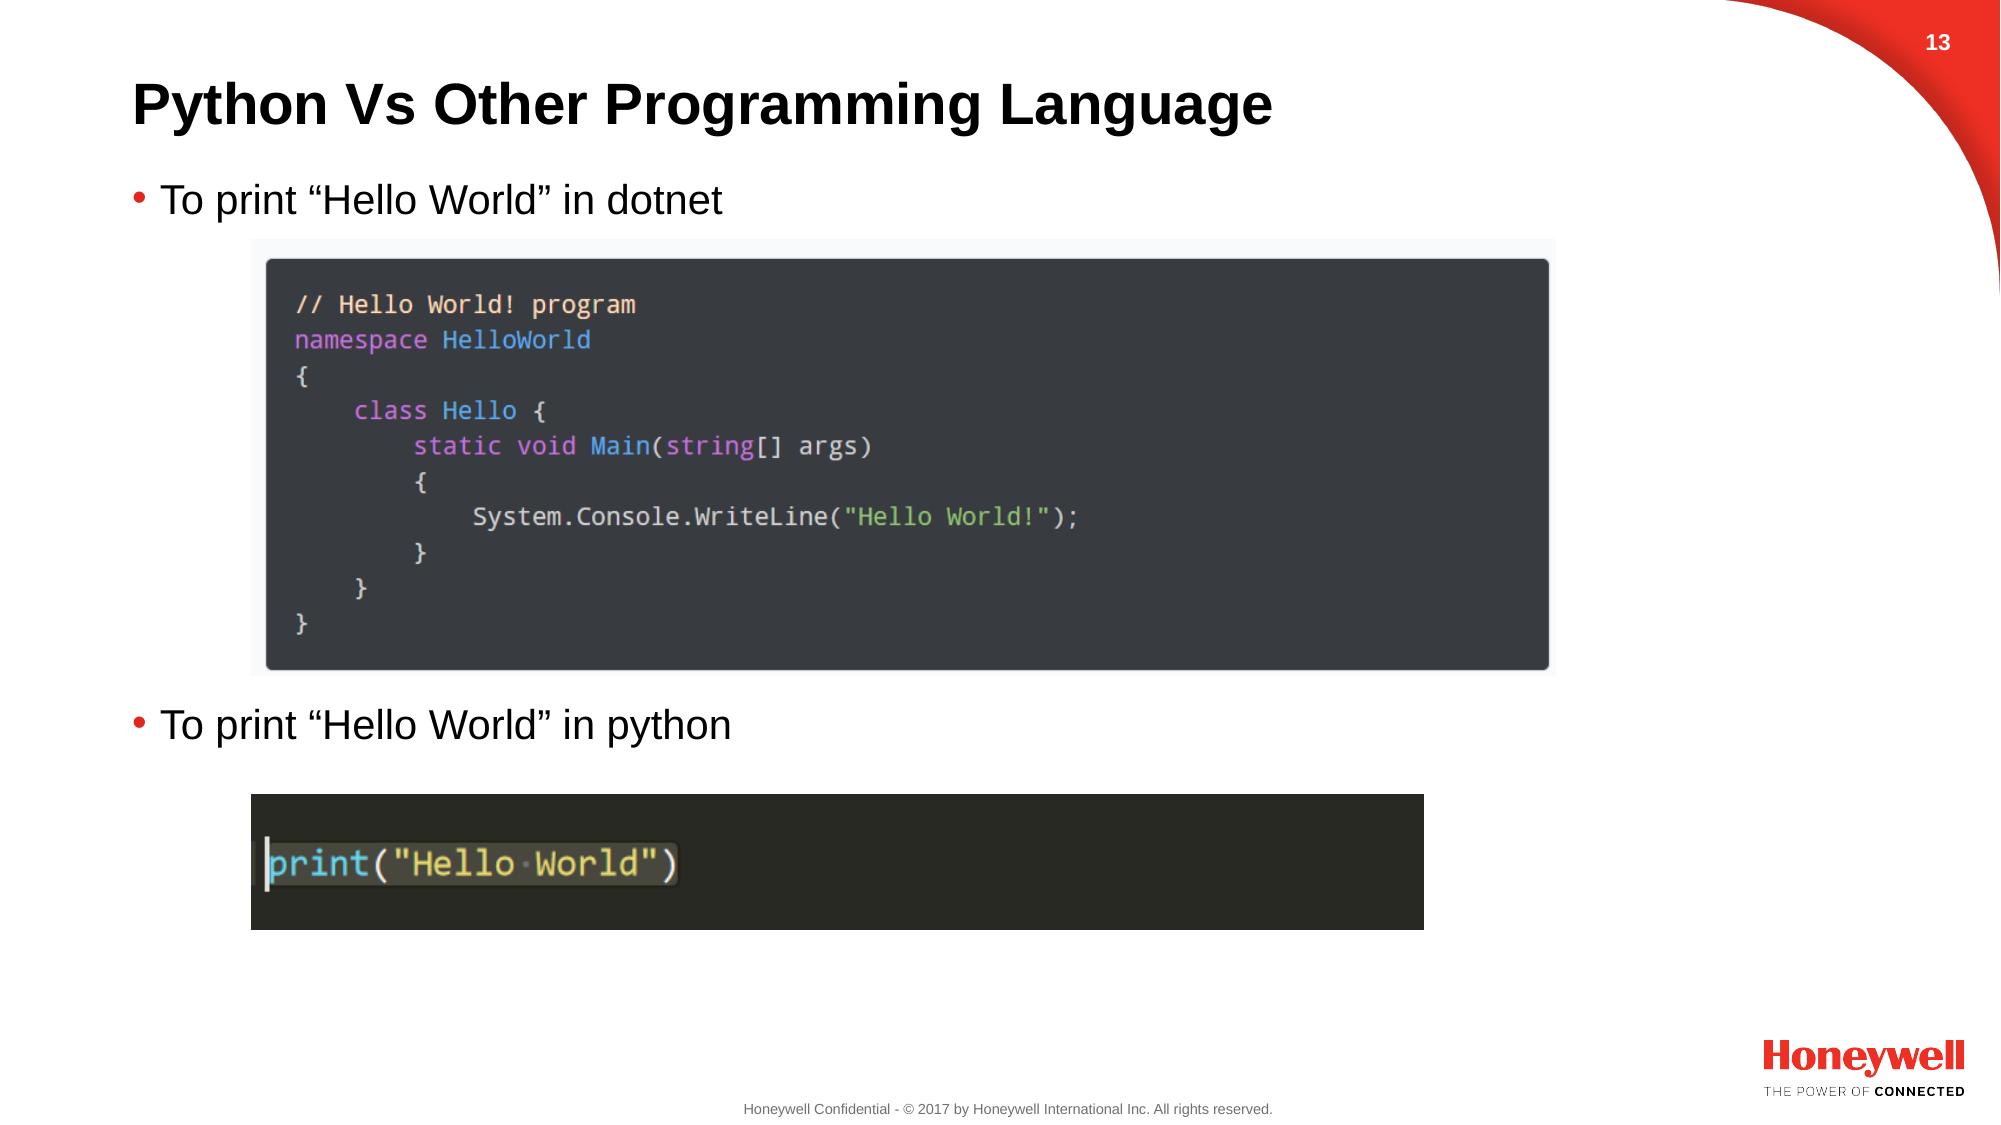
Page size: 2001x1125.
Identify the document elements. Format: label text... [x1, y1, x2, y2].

picture [251, 239, 1556, 676]
picture [251, 794, 1424, 930]
slide_number 12 [1910, 0, 2000, 83]
list To print “Hello World” in dotnet To print “Hello World” in python [117, 164, 1841, 994]
picture [1703, 0, 2000, 297]
picture [1764, 1040, 1964, 1096]
title Python Vs Other Programming Language [117, 58, 1841, 141]
